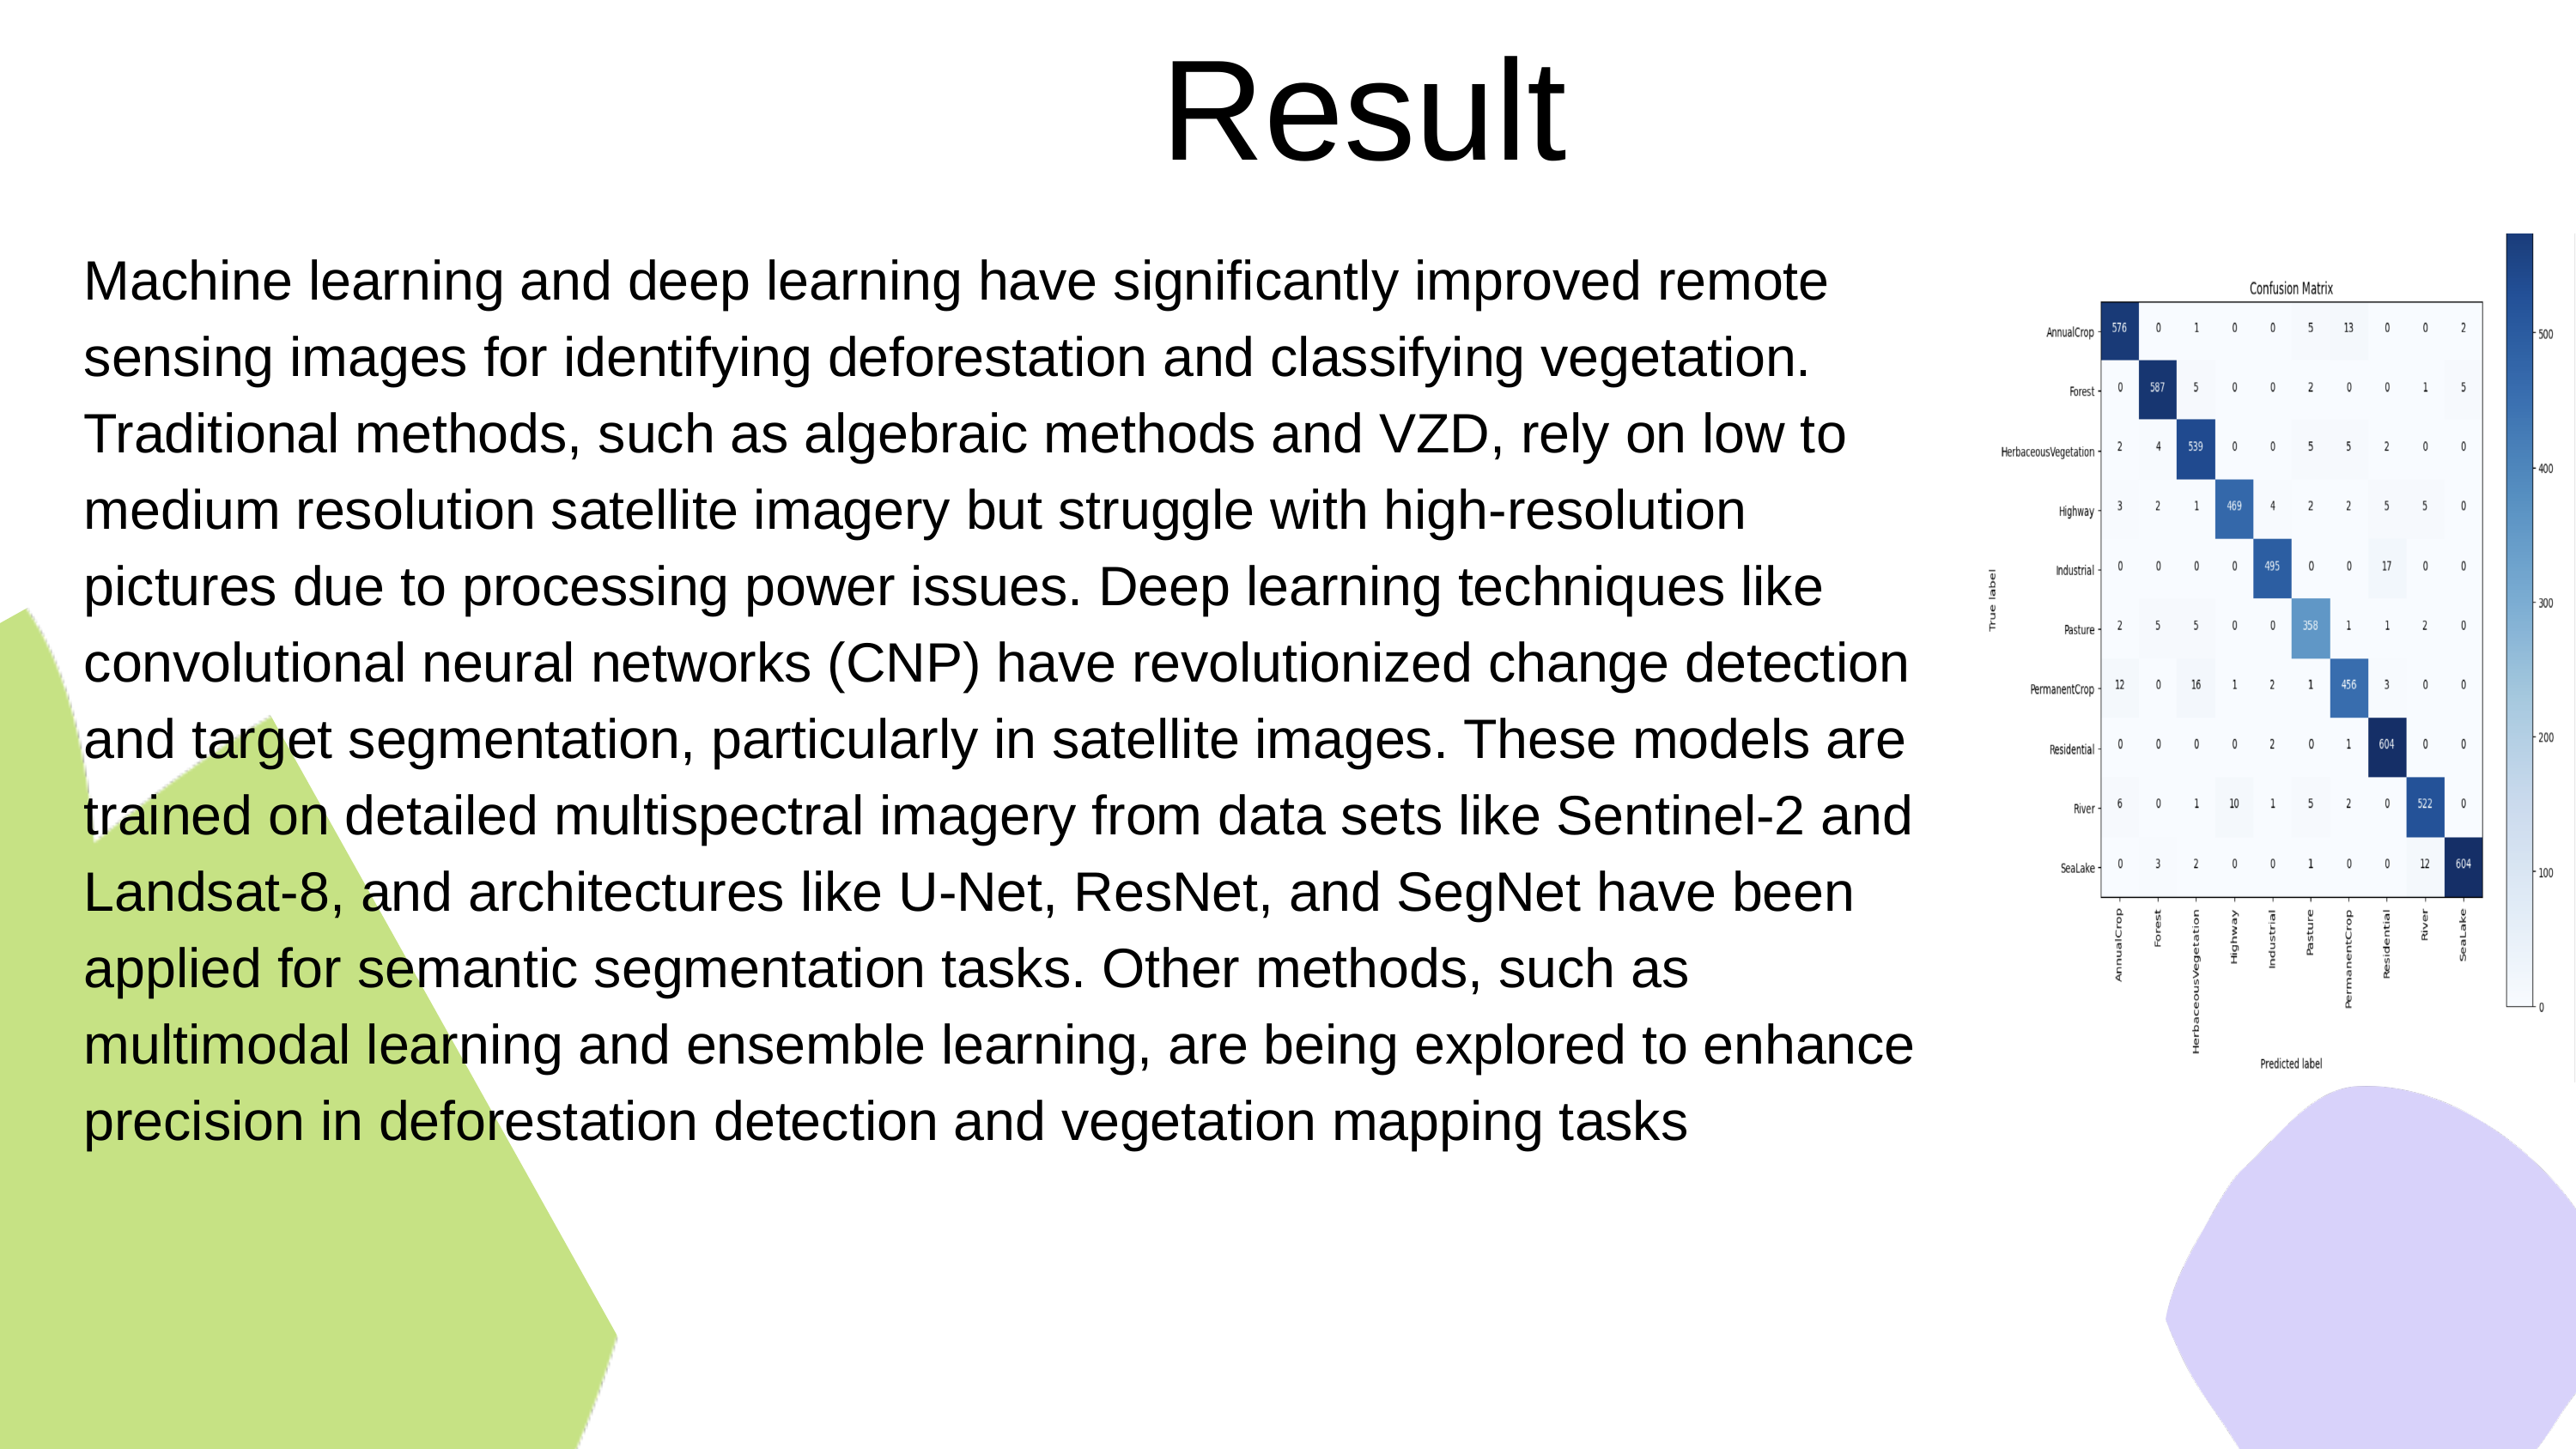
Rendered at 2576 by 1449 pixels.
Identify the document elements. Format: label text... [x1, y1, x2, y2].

picture [1958, 233, 2576, 1082]
text_box Machine learning and deep learning have significantly improved remote sensing images for identifying deforestation and classifying vegetation. Traditional methods, such as algebraic methods and VZD, rely on low to medium resolution satellite imagery but struggle with high-resolution pictures due to processing power issues. Deep learning techniques like convolutional neural networks (CNP) have revolutionized change detection and target segmentation, particularly in satellite images. These models are trained on detailed multispectral imagery from data sets like Sentinel-2 and Landsat-8, and architectures like U-Net, ResNet, and SegNet have been applied for semantic segmentation tasks. Other methods, such as multimodal learning and ensemble learning, are being explored to enhance precision in deforestation detection and vegetation mapping tasks [83, 234, 1922, 1446]
text_box Result [562, 0, 2166, 189]
text_box [0, 576, 681, 1449]
text_box [2166, 1087, 2576, 1449]
